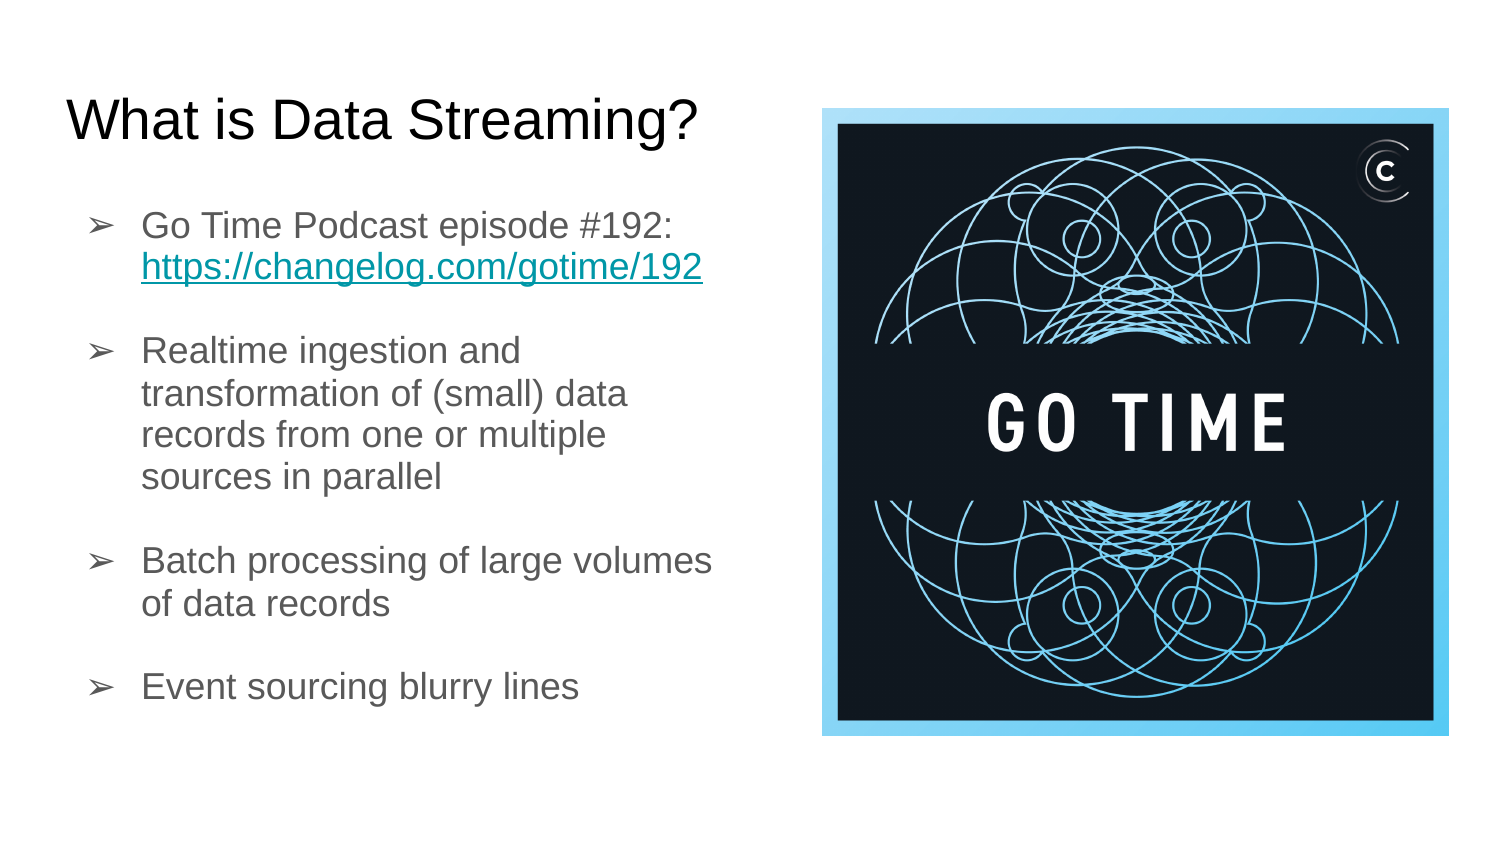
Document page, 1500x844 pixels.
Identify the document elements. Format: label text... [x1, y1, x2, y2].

list Go Time Podcast episode #192: https://changelog.com/gotime/192 Realtime ingestion and transformation of (small) data records from one or multiple sources in parallel Batch processing of large volumes of data records Event sourcing blurry lines [51, 189, 750, 750]
title What is Data Streaming? [51, 72, 1449, 167]
picture [821, 108, 1450, 736]
